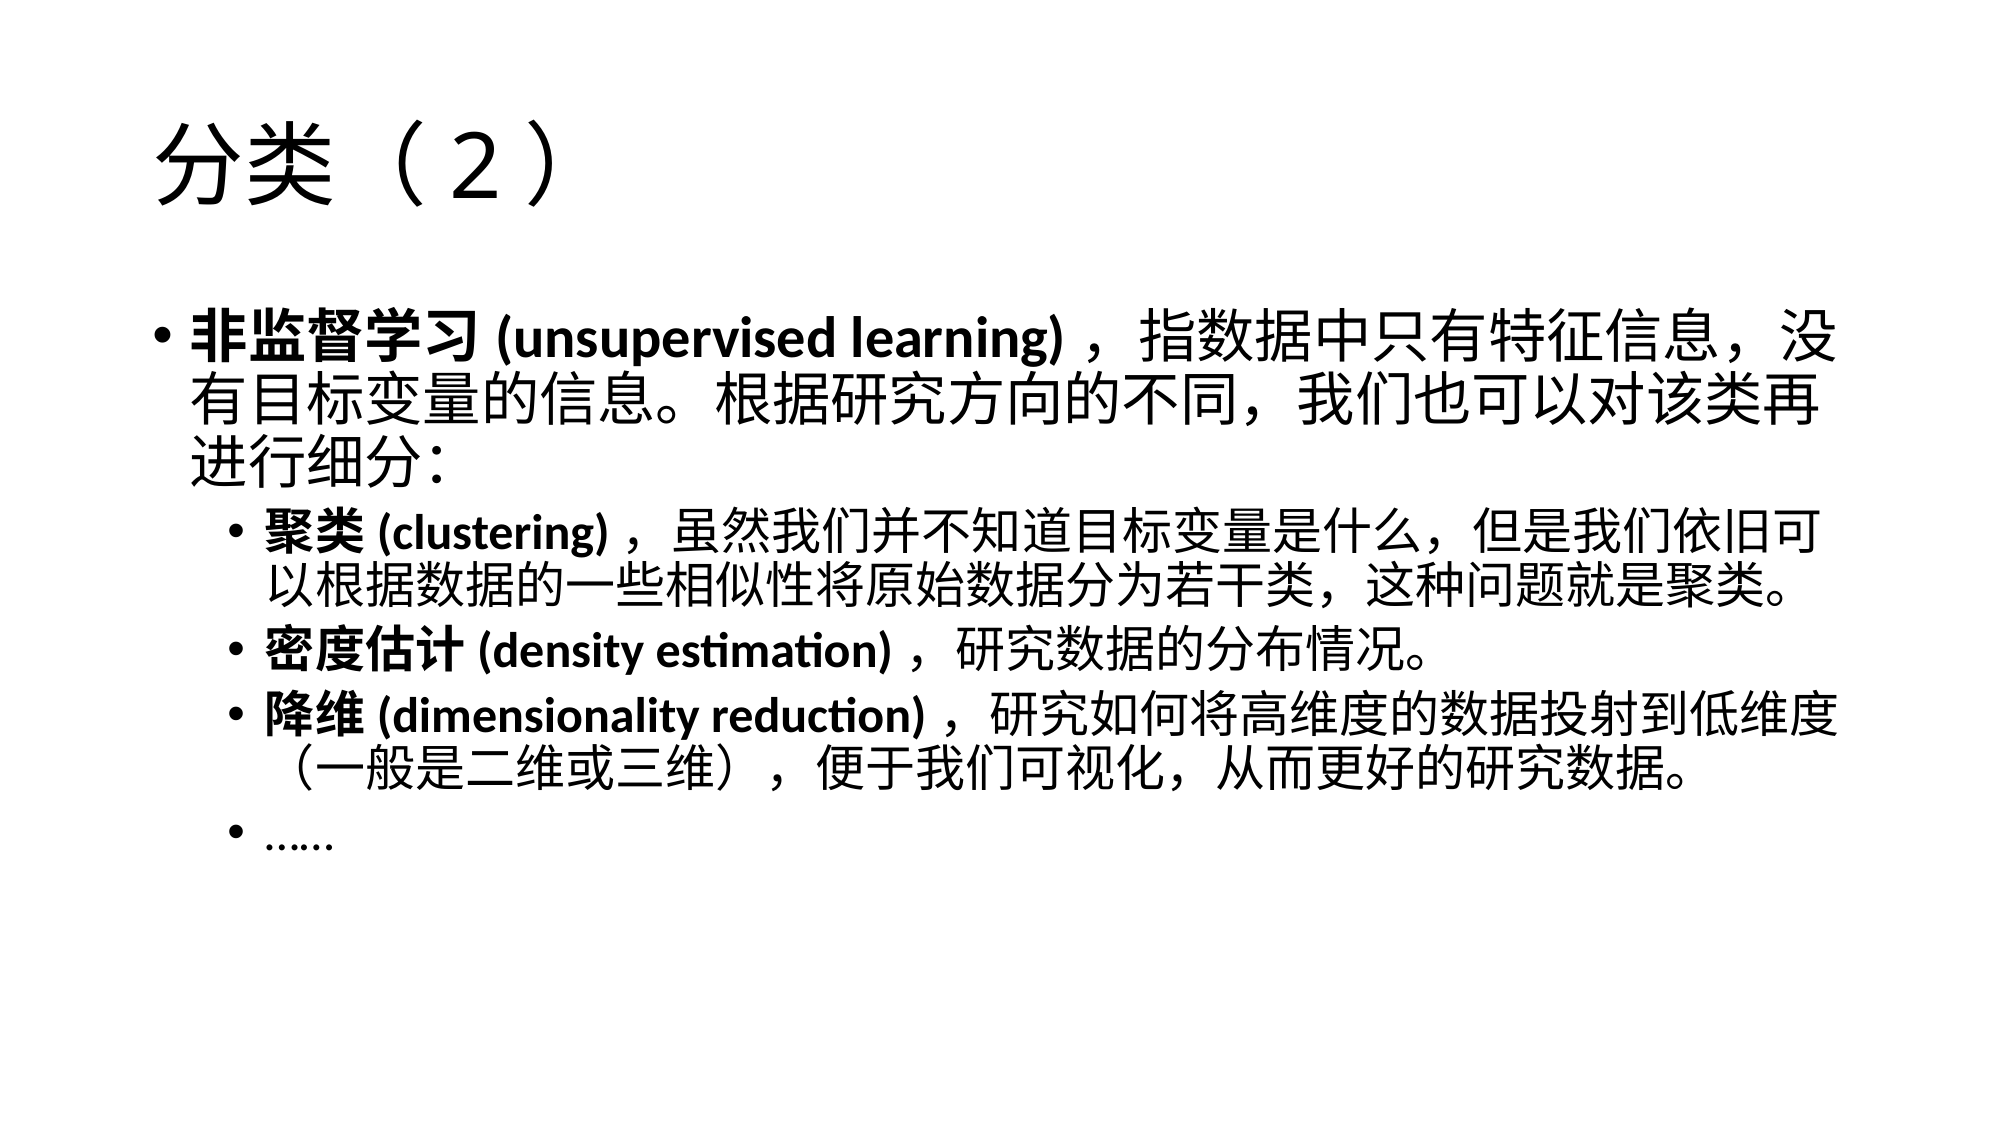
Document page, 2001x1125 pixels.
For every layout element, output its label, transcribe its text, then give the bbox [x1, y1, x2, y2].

list 非监督学习(unsupervised learning)，指数据中只有特征信息，没有目标变量的信息。根据研究方向的不同，我们也可以对该类再进行细分： 聚类(clustering)，虽然我们并不知道目标变量是什么，但是我们依旧可以根据数据的一些相似性将原始数据分为若干类，这种问题就是聚类。 密度估计(density estimation)，研究数据的分布情况。 降维(dimensionality reduction)，研究如何将高维度的数据投射到低维度（一般是二维或三维），便于我们可视化，从而更好的研究数据。 …… [137, 299, 1863, 1014]
title 分类（2） [137, 59, 1863, 278]
